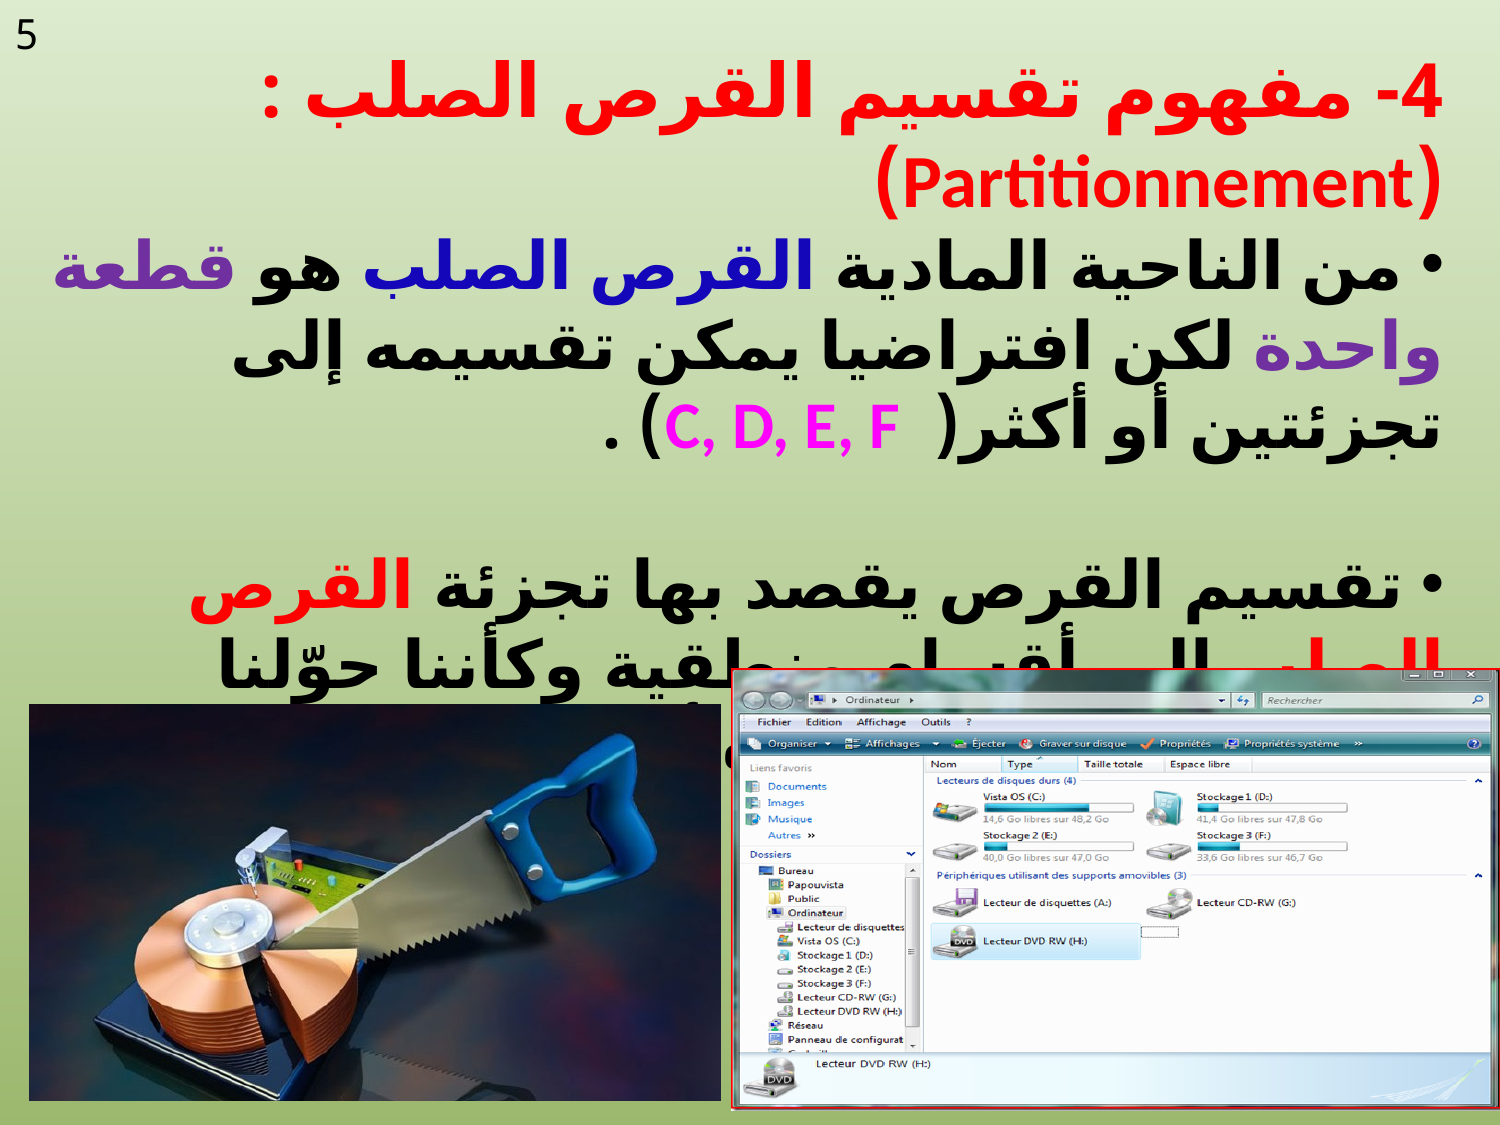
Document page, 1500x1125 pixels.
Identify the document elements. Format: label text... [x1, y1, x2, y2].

picture [29, 703, 722, 1102]
text_box 4- مفهوم تقسيم القرص الصلب : (Partitionnement) من الناحية المادية القرص الصلب هو قطعة واحدة لكن افتراضيا يمكن تقسيمه إلى تجزئتين أو أكثر( C, D, E, F) . تقسيم القرص يقصد بها تجزئة القرص الصلب إلى أقسام منطقية وكأننا حوّلنا القرص الواحد إلى عدة أقراص فيزيائية. [0, 35, 1459, 870]
picture [731, 668, 1500, 1111]
text_box 5 [0, 0, 94, 71]
